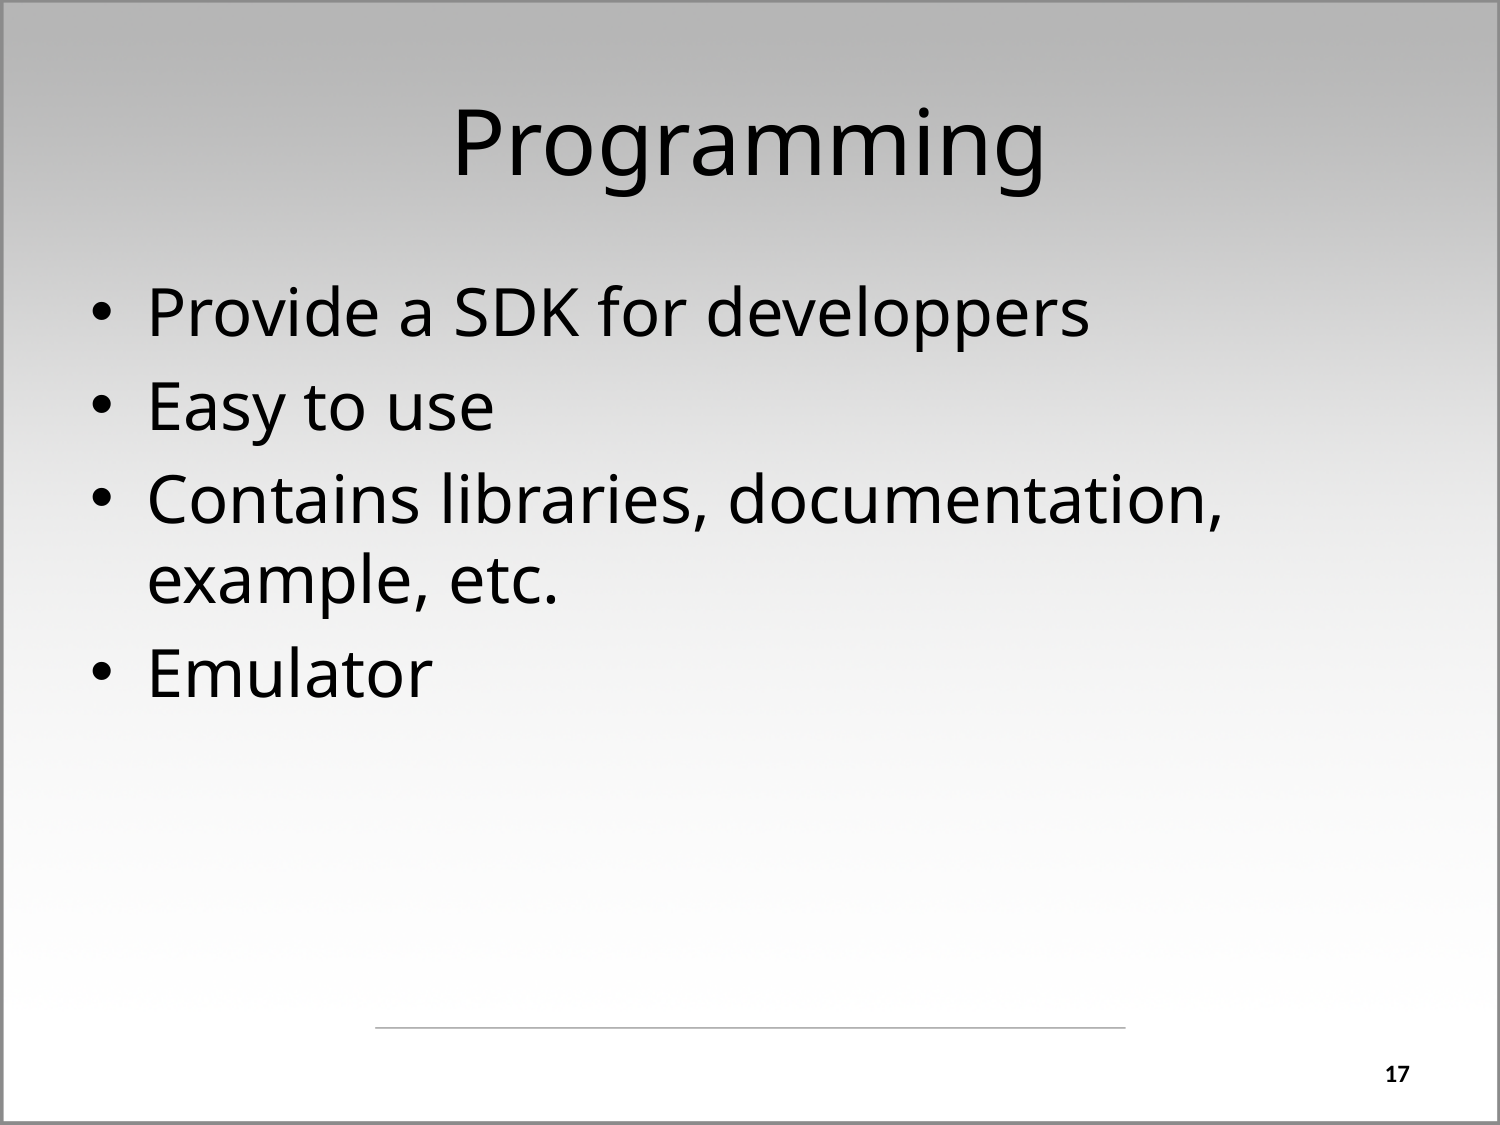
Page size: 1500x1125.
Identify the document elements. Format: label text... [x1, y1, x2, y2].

list Provide a SDK for developpers Easy to use Contains libraries, documentation, example, etc. Emulator [75, 262, 1425, 1005]
picture [0, 0, 1500, 1125]
title Programming [75, 45, 1425, 233]
slide_number 17 [1074, 1042, 1425, 1103]
